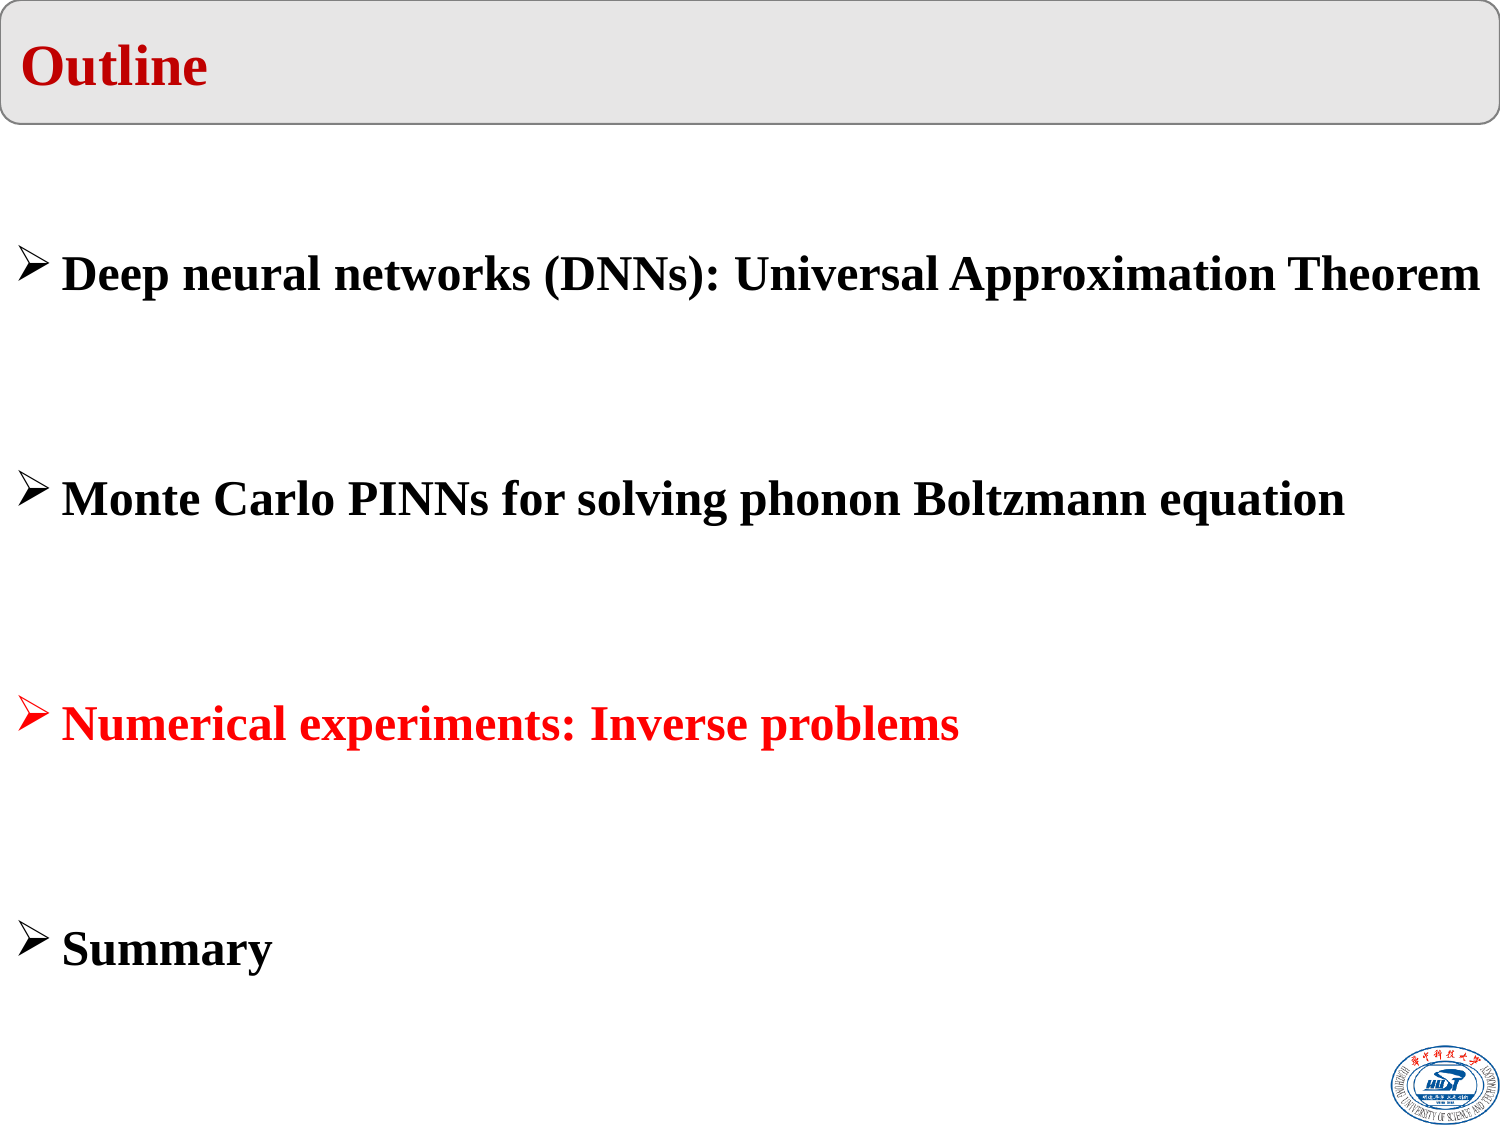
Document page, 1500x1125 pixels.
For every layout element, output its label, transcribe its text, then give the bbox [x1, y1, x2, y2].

text_box Deep neural networks (DNNs): Universal Approximation Theorem Monte Carlo PINNs for solving phonon Boltzmann equation Numerical experiments: Inverse problems Summary [0, 217, 1500, 983]
picture [1390, 1045, 1500, 1125]
text_box Outline [0, 0, 1500, 125]
